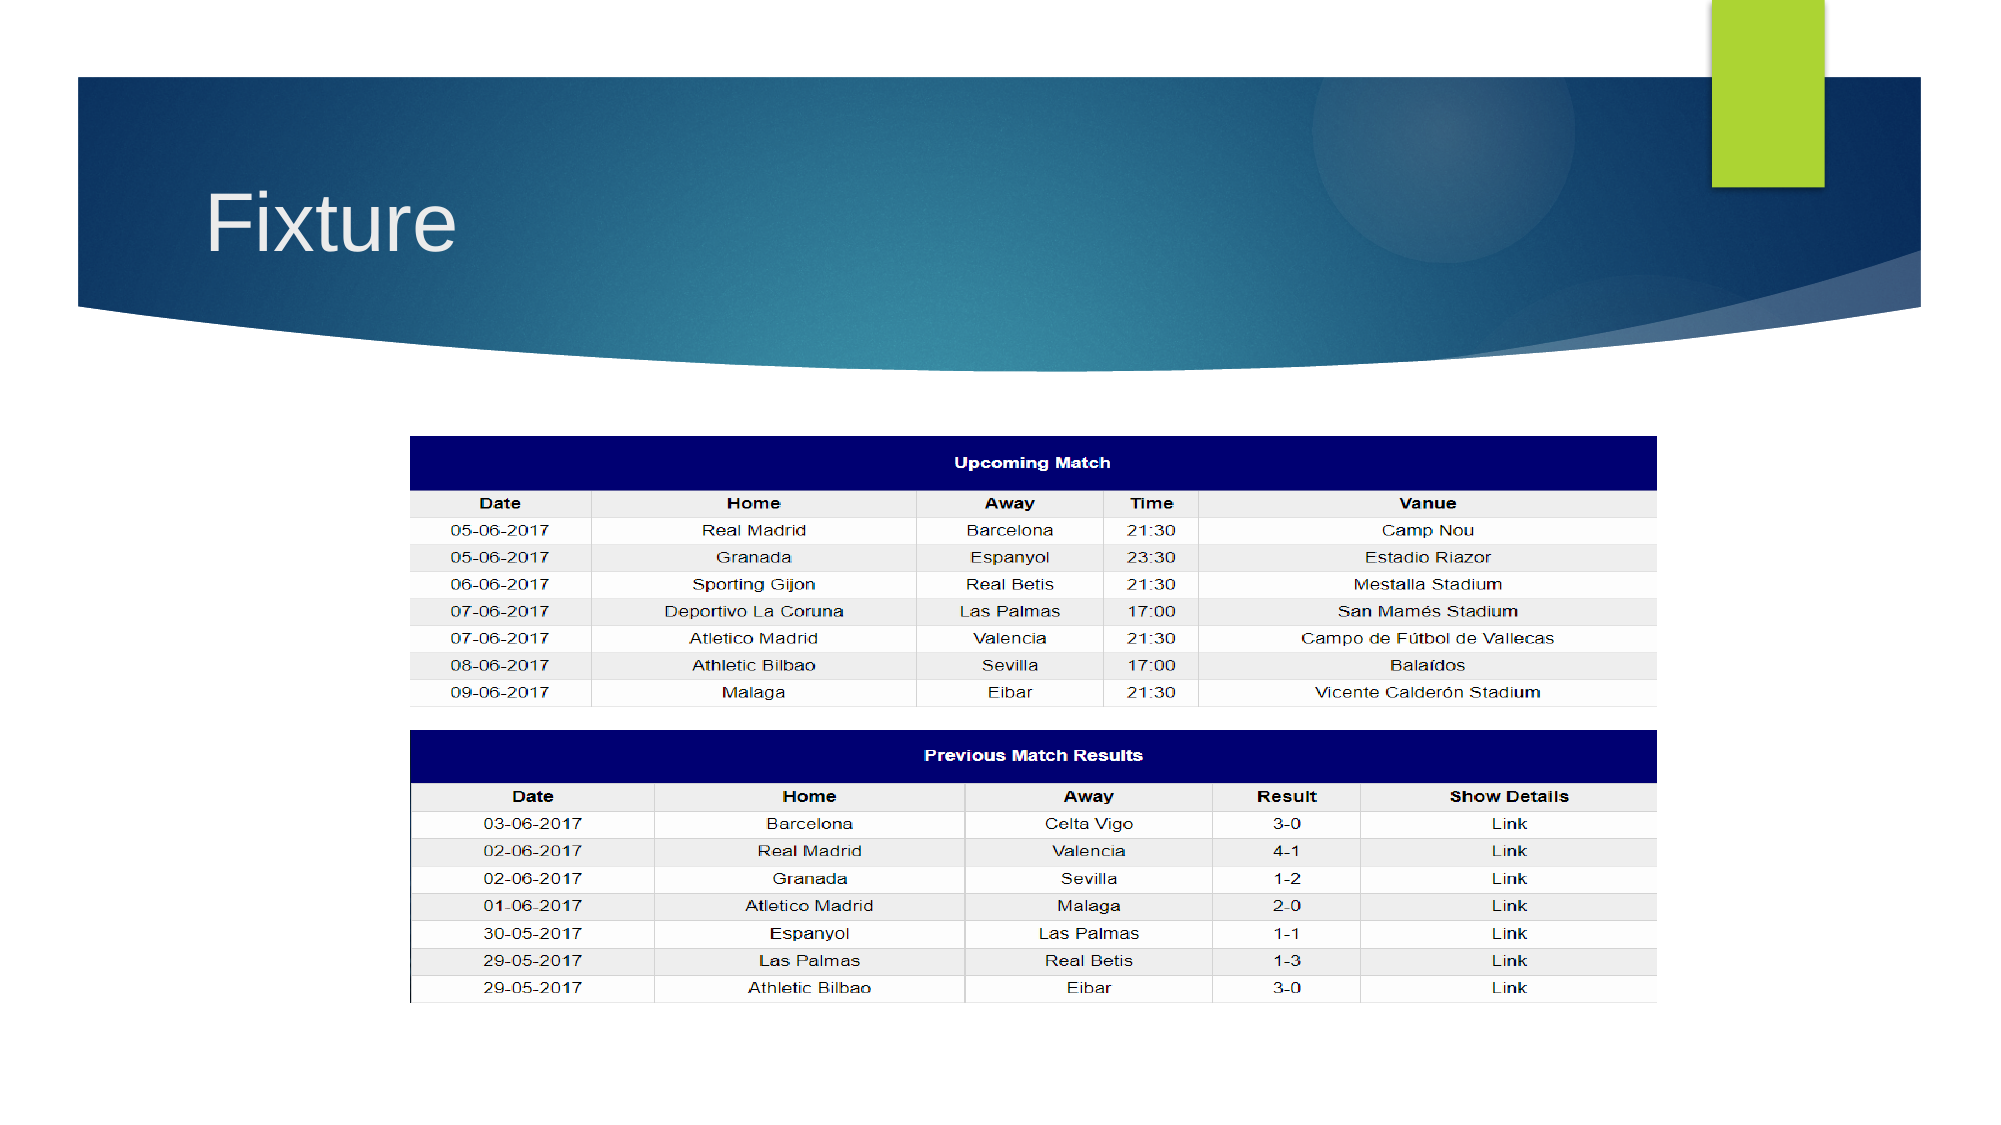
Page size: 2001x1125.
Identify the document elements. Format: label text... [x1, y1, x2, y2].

title Fixture [189, 159, 1627, 276]
picture [410, 730, 1658, 1004]
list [410, 435, 1658, 707]
